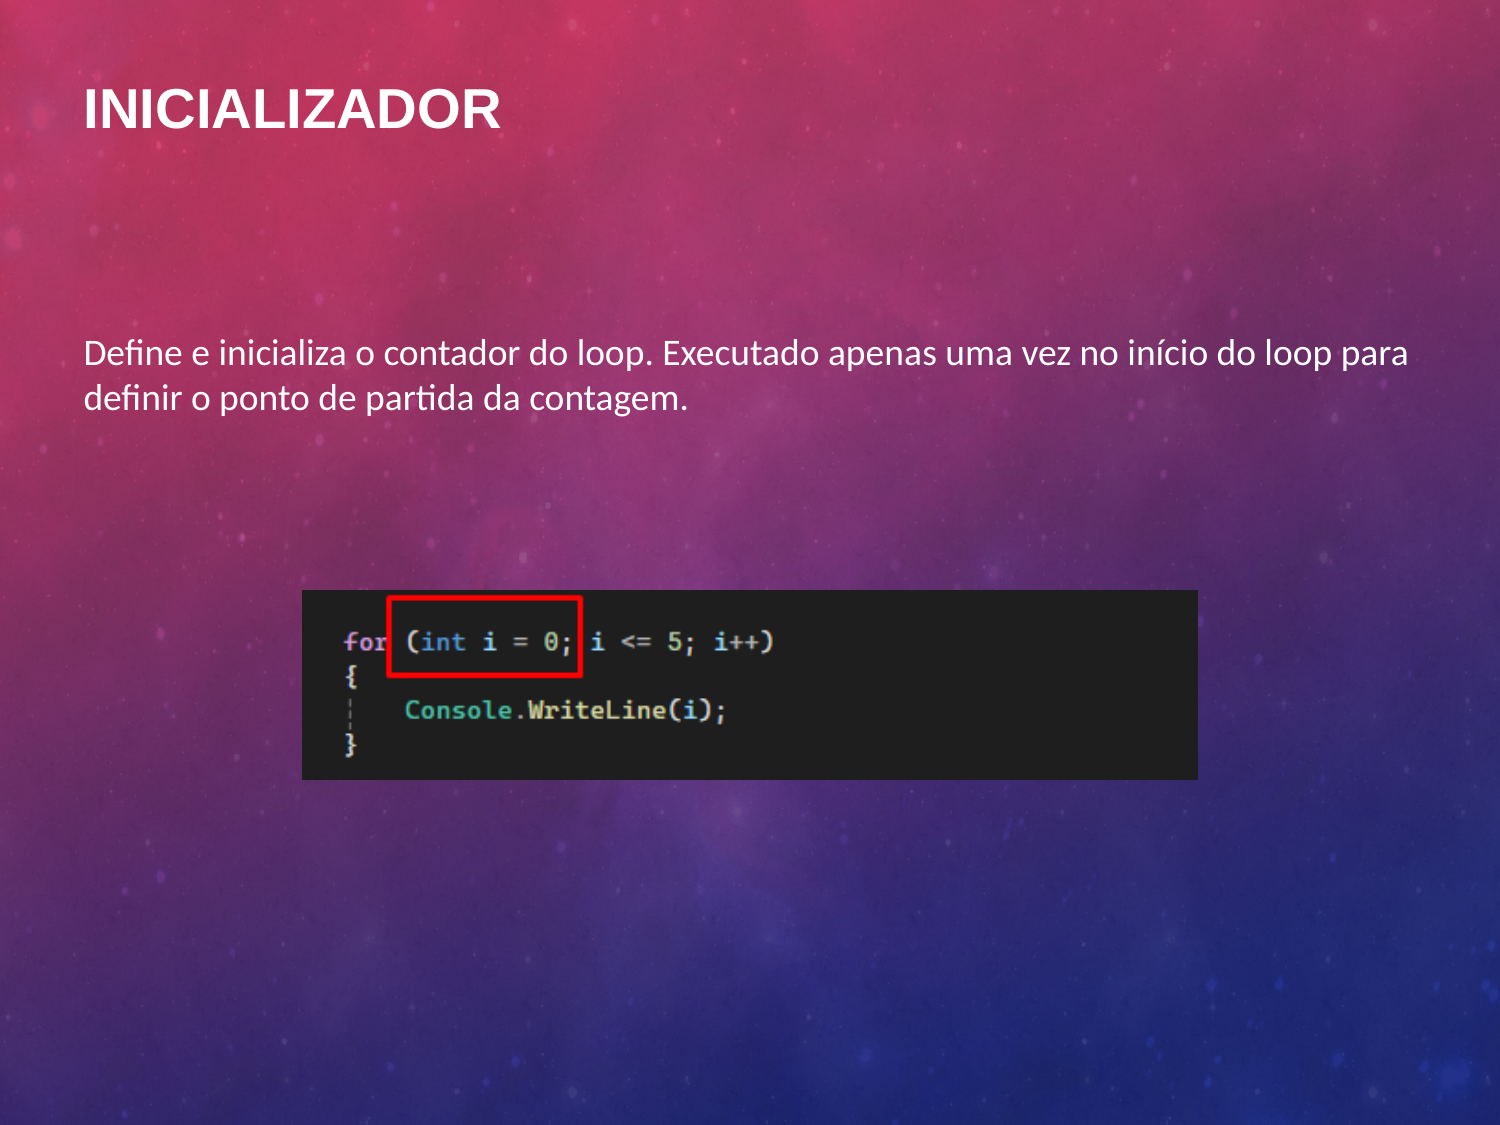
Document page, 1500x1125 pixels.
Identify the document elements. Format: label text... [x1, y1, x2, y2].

title Inicializador [68, 17, 1455, 196]
picture [0, 0, 1500, 1125]
list Define e inicializa o contador do loop. Executado apenas uma vez no início do loop para definir o ponto de partida da contagem. [68, 211, 1455, 535]
